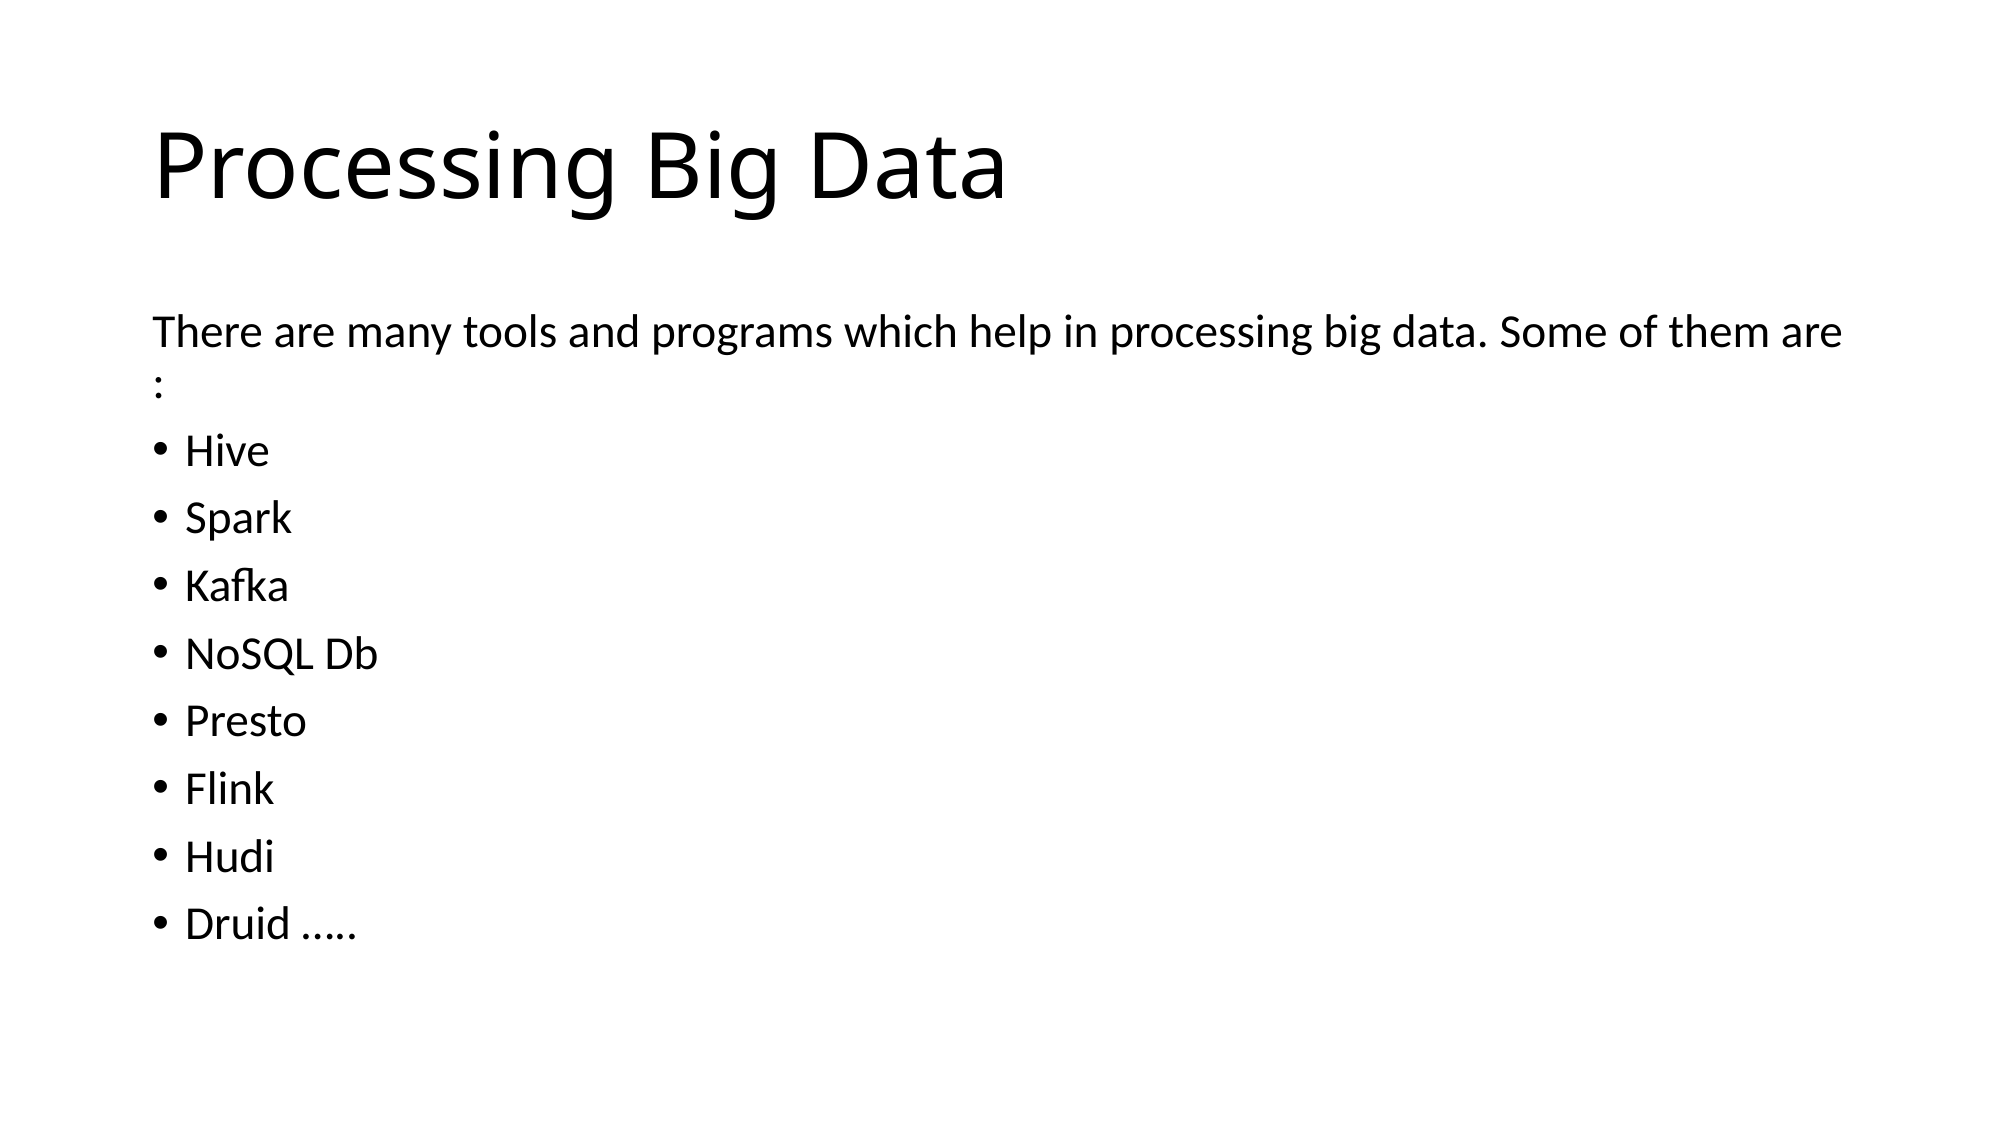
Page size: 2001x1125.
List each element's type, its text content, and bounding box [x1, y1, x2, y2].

list There are many tools and programs which help in processing big data. Some of them are : Hive Spark Kafka NoSQL Db Presto Flink Hudi Druid ….. [137, 299, 1863, 1014]
title Processing Big Data [137, 59, 1863, 278]
